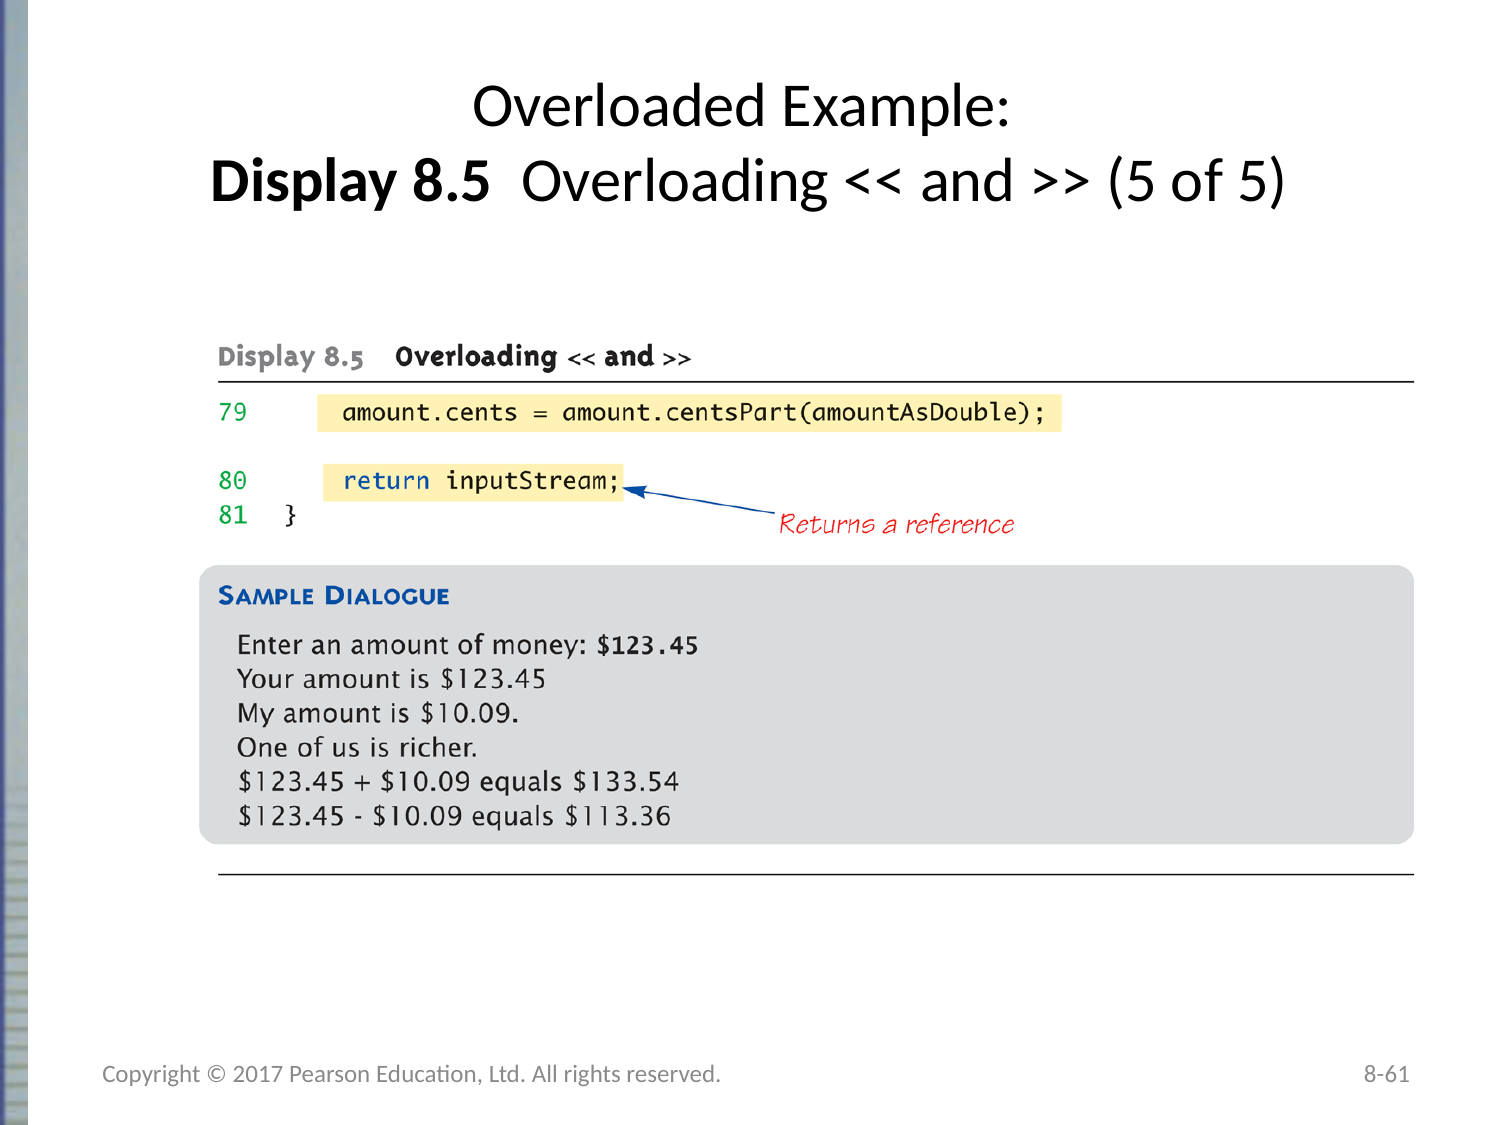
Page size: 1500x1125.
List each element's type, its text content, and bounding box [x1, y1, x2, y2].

footer Copyright © 2017 Pearson Education, Ltd. All rights reserved. [75, 1042, 750, 1103]
slide_number 8-61 [1074, 1042, 1425, 1103]
title Overloaded Example: Display 8.5 Overloading << and >> (5 of 5) [75, 45, 1425, 233]
picture [0, 0, 28, 1125]
picture [168, 329, 1444, 888]
